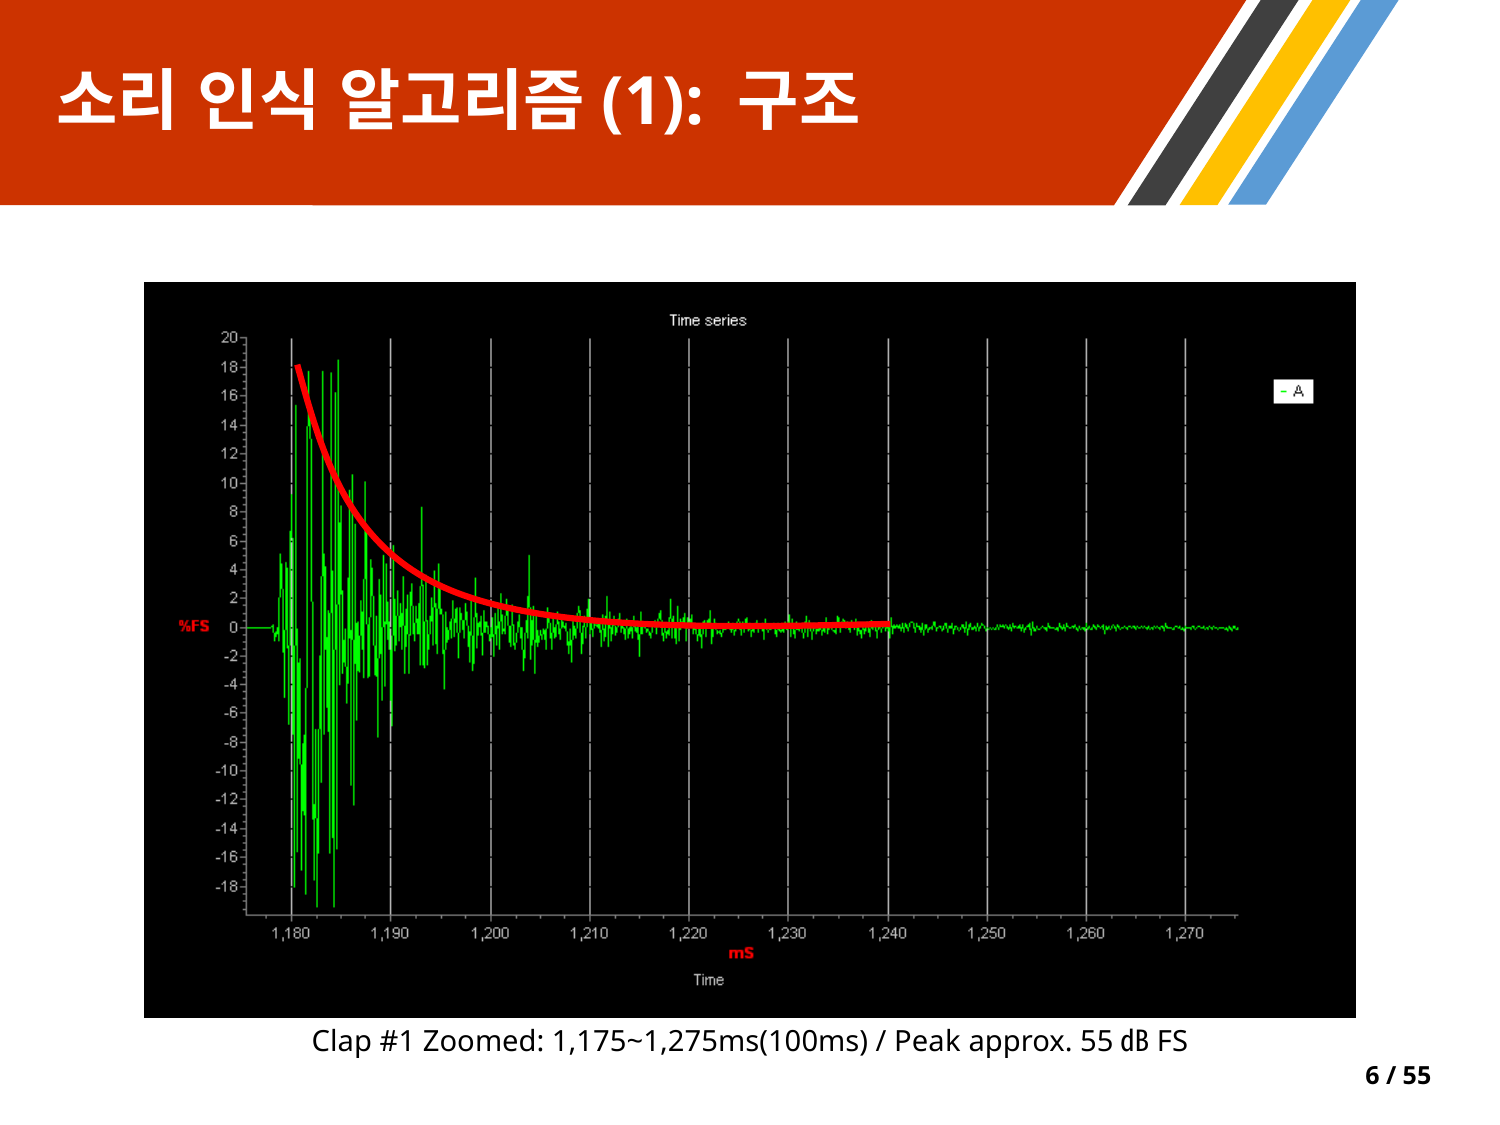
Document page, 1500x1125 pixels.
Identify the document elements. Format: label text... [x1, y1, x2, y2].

title 소리 인식 알고리즘(1): 구조 [41, 38, 1336, 168]
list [144, 282, 1356, 1018]
text_box Clap #1 Zoomed: 1,175~1,275ms(100ms) / Peak approx. 55㏈FS [144, 1018, 1356, 1065]
